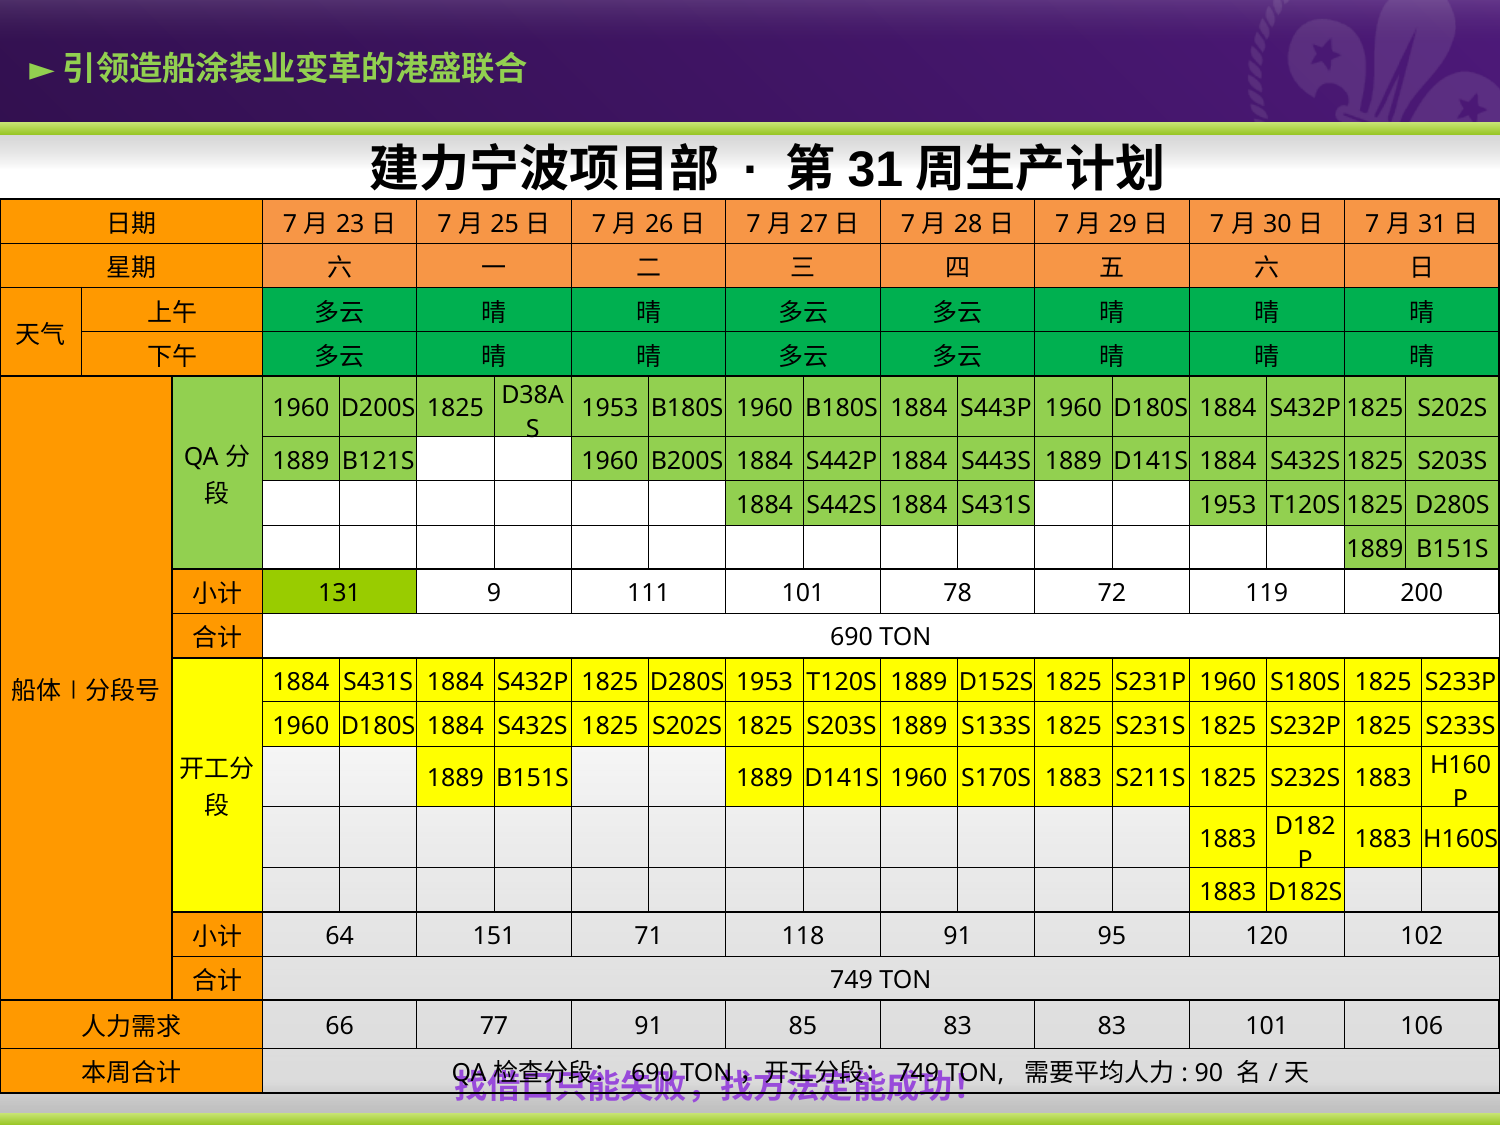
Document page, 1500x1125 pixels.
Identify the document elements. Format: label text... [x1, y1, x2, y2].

table_cell 1825 [572, 659, 648, 701]
table_cell 1889 [417, 747, 494, 806]
table_cell 119 [1190, 570, 1344, 613]
table_header 7月28日 [881, 200, 1034, 243]
table_cell D280S [1406, 481, 1498, 525]
table_cell 晴 [1035, 288, 1189, 331]
table_cell S202S [649, 702, 725, 746]
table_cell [1422, 807, 1498, 867]
table_cell 二 [572, 244, 725, 287]
table_cell 1953 [572, 377, 648, 436]
table_cell [417, 437, 494, 480]
table_cell 1884 [881, 377, 957, 436]
table_cell 1889 [263, 437, 339, 480]
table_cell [1035, 807, 1112, 867]
table_cell D180S [340, 702, 416, 746]
table_cell 1825 [1035, 659, 1112, 701]
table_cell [726, 868, 803, 911]
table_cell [417, 913, 571, 956]
table_cell D280S [649, 659, 725, 701]
table_cell S443S [958, 437, 1034, 480]
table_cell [1, 1001, 262, 1048]
table_cell B180S [649, 377, 725, 436]
table_cell S431S [958, 481, 1034, 525]
table_cell S180S [1267, 659, 1344, 701]
table_cell 1825 [1035, 702, 1112, 746]
table_cell T120S [804, 659, 880, 701]
table_cell [881, 526, 957, 568]
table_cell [1035, 913, 1189, 956]
table_cell [726, 526, 803, 568]
table_cell 1889 [726, 747, 803, 806]
table_cell [958, 526, 1034, 568]
table_cell [1113, 481, 1189, 525]
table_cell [340, 868, 416, 911]
table_cell 72 [1035, 570, 1189, 613]
table_cell 晴 [1190, 288, 1344, 331]
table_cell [1422, 868, 1498, 911]
table_cell [417, 481, 494, 525]
table_cell B180S [804, 377, 880, 436]
table_cell S203S [804, 702, 880, 746]
table_cell [1190, 526, 1266, 568]
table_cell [1345, 868, 1421, 911]
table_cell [1, 1049, 262, 1092]
table_cell [263, 747, 339, 806]
table_cell S443P [958, 377, 1034, 436]
table_cell 1825 [1345, 702, 1421, 746]
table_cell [417, 1001, 571, 1048]
table_header 7月26日 [572, 200, 725, 243]
table_cell 1884 [1190, 377, 1266, 436]
table_cell 1960 [881, 747, 957, 806]
table_cell 1960 [263, 377, 339, 436]
table_cell 合计 [173, 614, 262, 657]
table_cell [881, 1001, 1034, 1048]
table_header 7月25日 [417, 200, 571, 243]
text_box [0, 0, 1500, 169]
table_cell 1884 [263, 659, 339, 701]
table_cell 天气 [1, 288, 81, 375]
table_cell S431S [340, 659, 416, 701]
table_cell [340, 526, 416, 568]
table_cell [649, 868, 725, 911]
table_cell 晴 [417, 332, 571, 375]
table_cell 船体∣分段号 [1, 377, 171, 999]
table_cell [649, 807, 725, 867]
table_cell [1267, 807, 1344, 867]
table_cell [340, 747, 416, 806]
table_cell 1883 [1035, 747, 1112, 806]
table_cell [958, 807, 1034, 867]
table_cell S432P [1267, 377, 1344, 436]
table_cell 1884 [881, 481, 957, 525]
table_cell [881, 807, 957, 867]
table_cell D38AS [495, 377, 571, 436]
table_header 7月29日 [1035, 200, 1189, 243]
text_box 建力宁波项目部 · 第31周生产计划 [292, 177, 1243, 198]
table_cell [649, 747, 725, 806]
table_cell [572, 913, 725, 956]
table_cell [263, 526, 339, 568]
table_cell S231P [1113, 659, 1189, 701]
table_cell 111 [572, 570, 725, 613]
table_header 7月27日 [726, 200, 880, 243]
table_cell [1345, 807, 1421, 867]
table_cell S211S [1113, 747, 1189, 806]
table_cell 日 [1345, 244, 1498, 287]
table_cell 多云 [263, 332, 416, 375]
table_cell 1884 [881, 437, 957, 480]
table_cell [572, 1001, 725, 1048]
table_cell 开工分段 [173, 659, 262, 911]
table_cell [495, 807, 571, 867]
table_cell 小计 [173, 570, 262, 613]
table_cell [1113, 807, 1189, 867]
table_cell 1889 [1035, 437, 1112, 480]
table_cell 1889 [881, 702, 957, 746]
table_cell 1825 [1345, 659, 1421, 701]
table_cell [649, 481, 725, 525]
table_cell S442P [804, 437, 880, 480]
table_cell S233S [1422, 702, 1498, 746]
table_cell 晴 [1190, 332, 1344, 375]
table_header 7月23日 [263, 200, 416, 243]
table_cell D200S [340, 377, 416, 436]
table_cell D141S [1113, 437, 1189, 480]
table_cell 1825 [1345, 481, 1405, 525]
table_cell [1190, 868, 1266, 911]
table_header 7月30日 [1190, 200, 1344, 243]
table_cell [572, 747, 648, 806]
table_cell 78 [881, 570, 1034, 613]
table_cell 131 [263, 570, 416, 613]
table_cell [340, 807, 416, 867]
table_header 日期 [1, 200, 262, 243]
table_cell [495, 481, 571, 525]
table_cell D141S [804, 747, 880, 806]
table_cell 1884 [726, 481, 803, 525]
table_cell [1345, 1001, 1498, 1048]
table_cell D152S [958, 659, 1034, 701]
table_cell 晴 [1035, 332, 1189, 375]
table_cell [572, 807, 648, 867]
table_cell 690 TON [263, 614, 1499, 657]
table_cell B151S [495, 747, 571, 806]
table_cell S202S [1406, 377, 1498, 436]
table_cell 多云 [726, 288, 880, 331]
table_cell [263, 807, 339, 867]
table_cell [572, 526, 648, 568]
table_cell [572, 868, 648, 911]
table_cell 1953 [726, 659, 803, 701]
table_cell 上午 [82, 288, 262, 331]
table_cell 1960 [572, 437, 648, 480]
table_cell 1825 [1345, 377, 1405, 436]
table_cell S232P [1267, 702, 1344, 746]
table_cell B200S [649, 437, 725, 480]
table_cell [804, 807, 880, 867]
table_cell 1884 [726, 437, 803, 480]
table_cell 三 [726, 244, 880, 287]
table_cell S432S [1267, 437, 1344, 480]
table_cell 多云 [726, 332, 880, 375]
table_cell S432P [495, 659, 571, 701]
table_cell 六 [263, 244, 416, 287]
table_cell 四 [881, 244, 1034, 287]
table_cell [1035, 1001, 1189, 1048]
table_cell [495, 526, 571, 568]
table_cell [726, 1001, 880, 1048]
table_cell S133S [958, 702, 1034, 746]
table_cell 五 [1035, 244, 1189, 287]
table_cell QA分段 [173, 377, 262, 568]
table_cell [958, 868, 1034, 911]
table_cell [572, 481, 648, 525]
table_cell 1825 [1345, 437, 1405, 480]
table_cell 1889 [1345, 526, 1405, 568]
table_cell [726, 913, 880, 956]
table_cell [649, 526, 725, 568]
table_cell 200 [1345, 570, 1498, 613]
table_cell 1825 [417, 377, 494, 436]
table_cell S432S [495, 702, 571, 746]
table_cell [726, 807, 803, 867]
table_cell [340, 481, 416, 525]
table_cell 101 [726, 570, 880, 613]
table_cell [881, 868, 957, 911]
table_cell [1035, 481, 1112, 525]
table_cell 多云 [881, 288, 1034, 331]
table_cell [1190, 807, 1266, 867]
table_cell 晴 [572, 332, 725, 375]
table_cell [1190, 1001, 1344, 1048]
table_cell 多云 [881, 332, 1034, 375]
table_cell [1422, 747, 1498, 806]
table_cell 1960 [726, 377, 803, 436]
table_cell 1825 [572, 702, 648, 746]
table_cell 晴 [572, 288, 725, 331]
table_cell [804, 526, 880, 568]
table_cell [417, 868, 494, 911]
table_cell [263, 868, 339, 911]
table_cell S233P [1422, 659, 1498, 701]
table_cell 下午 [82, 332, 262, 375]
table_cell 1884 [417, 659, 494, 701]
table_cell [263, 1001, 416, 1048]
table_cell T120S [1267, 481, 1344, 525]
table_cell [263, 481, 339, 525]
table_cell S170S [958, 747, 1034, 806]
table_cell S442S [804, 481, 880, 525]
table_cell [173, 913, 262, 956]
table_cell [495, 437, 571, 480]
table_cell S231S [1113, 702, 1189, 746]
table_cell 一 [417, 244, 571, 287]
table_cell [1113, 868, 1189, 911]
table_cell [263, 957, 1499, 999]
table_cell B121S [340, 437, 416, 480]
table_cell 9 [417, 570, 571, 613]
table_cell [1190, 913, 1344, 956]
table_cell 1825 [726, 702, 803, 746]
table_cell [1035, 868, 1112, 911]
table_cell 1884 [1190, 437, 1266, 480]
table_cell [1345, 913, 1498, 956]
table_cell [881, 913, 1034, 956]
table_cell 晴 [1345, 288, 1498, 331]
table_cell 1960 [1035, 377, 1112, 436]
table_cell 晴 [417, 288, 571, 331]
table_cell 六 [1190, 244, 1344, 287]
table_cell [417, 807, 494, 867]
table_cell 1825 [1190, 747, 1266, 806]
table_cell 晴 [1345, 332, 1498, 375]
table_cell 1889 [881, 659, 957, 701]
table_cell 多云 [263, 288, 416, 331]
table_header 7月31日 [1345, 200, 1498, 243]
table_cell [804, 868, 880, 911]
table_cell 1960 [1190, 659, 1266, 701]
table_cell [1267, 868, 1344, 911]
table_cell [263, 1049, 1499, 1092]
table_cell [417, 526, 494, 568]
table_cell S203S [1406, 437, 1498, 480]
table_cell D180S [1113, 377, 1189, 436]
table_cell [1035, 526, 1112, 568]
table_cell [1267, 526, 1344, 568]
table_cell 1825 [1190, 702, 1266, 746]
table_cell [495, 868, 571, 911]
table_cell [173, 957, 262, 999]
table_cell [1113, 526, 1189, 568]
table_cell 星期 [1, 244, 262, 287]
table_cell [263, 913, 416, 956]
table_cell S232S [1267, 747, 1344, 806]
table_cell 1960 [263, 702, 339, 746]
table_cell 1884 [417, 702, 494, 746]
text_box 找借口只能失败，找方法定能成功！ [351, 1094, 1090, 1113]
table_cell 1953 [1190, 481, 1266, 525]
table_cell 1883 [1345, 747, 1421, 806]
table_cell B151S [1406, 526, 1498, 568]
